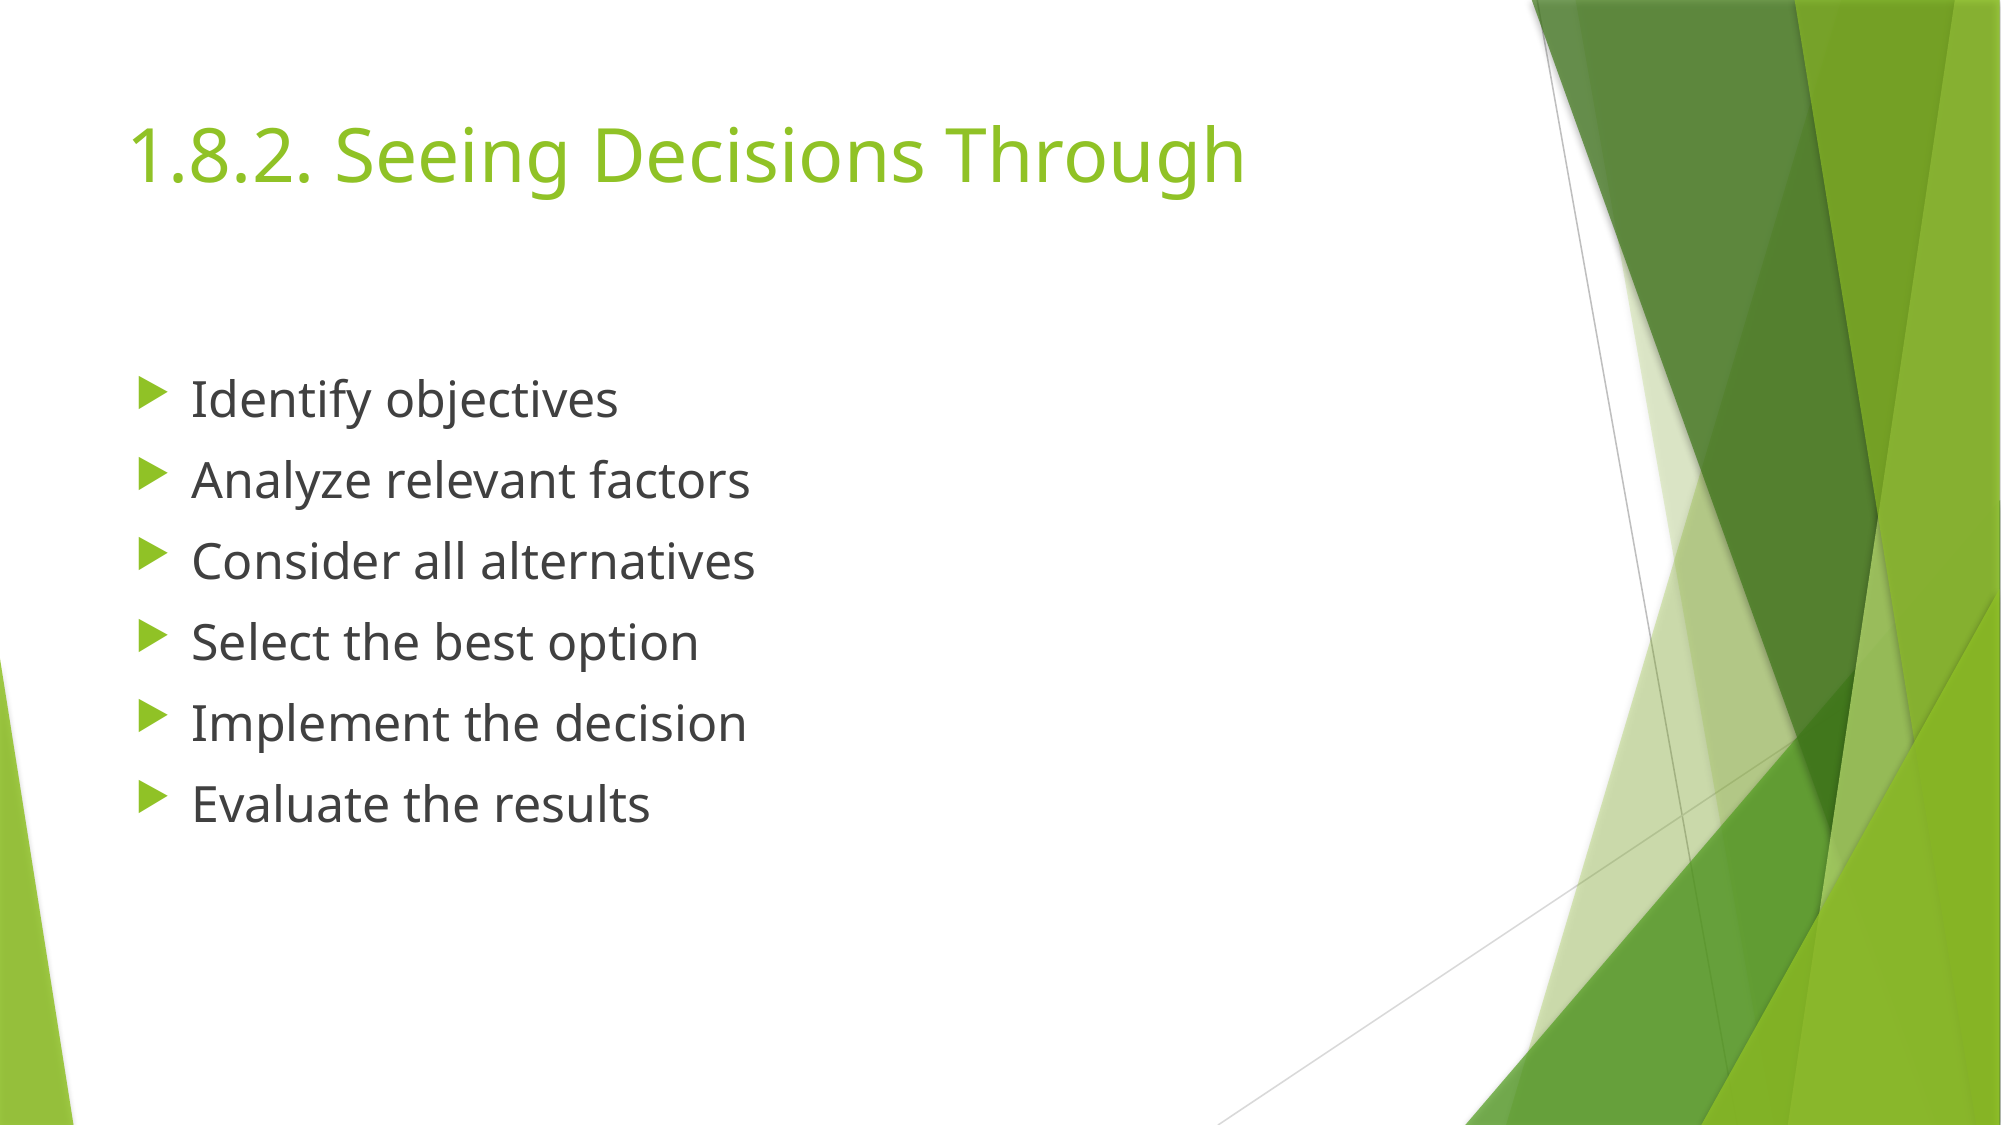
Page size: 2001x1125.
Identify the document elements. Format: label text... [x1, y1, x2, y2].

title 1.8.2. Seeing Decisions Through [111, 99, 1522, 317]
list Identify objectives Analyze relevant factors Consider all alternatives Select the best option Implement the decision Evaluate the results [120, 279, 1531, 917]
